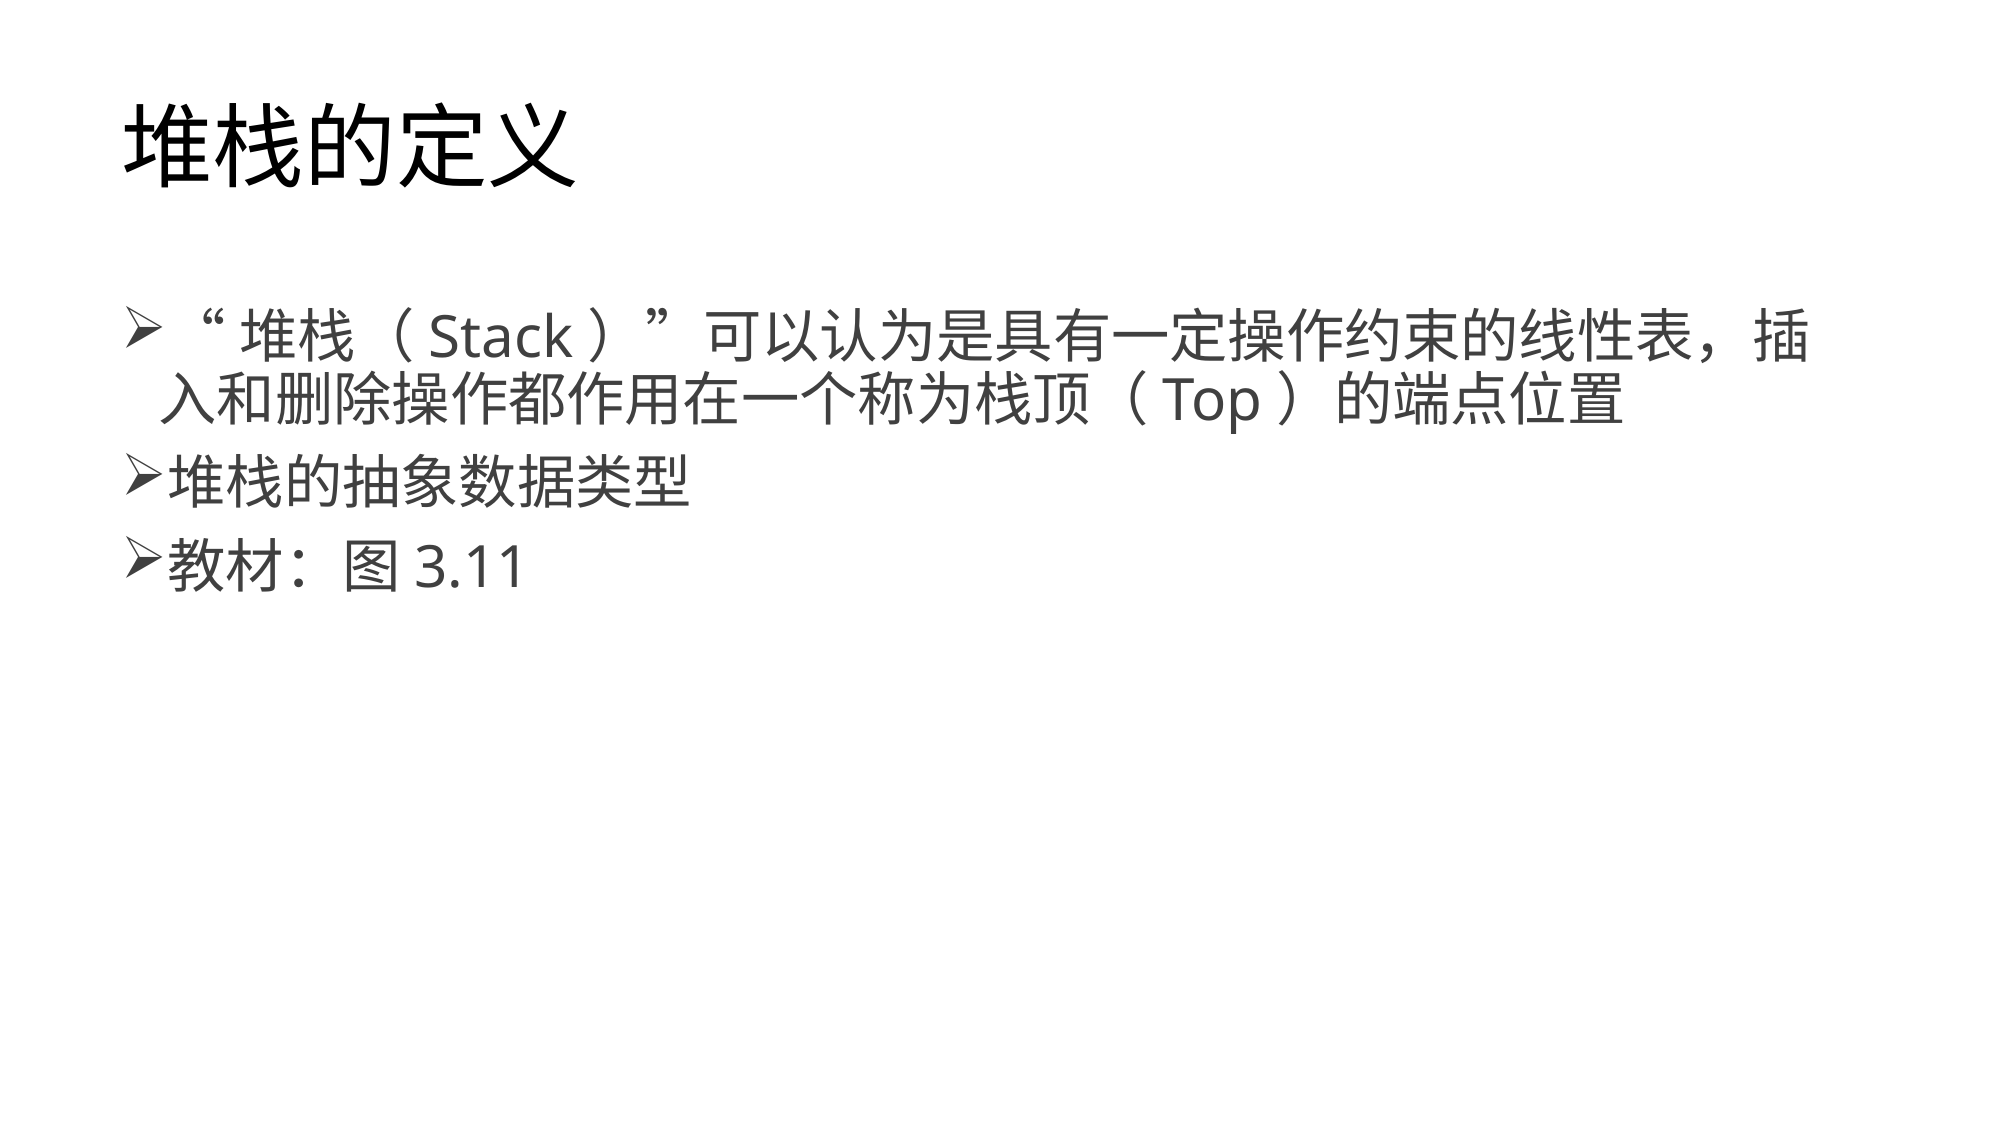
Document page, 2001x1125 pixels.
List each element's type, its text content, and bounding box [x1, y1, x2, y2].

title 堆栈的定义 [106, 42, 1832, 260]
list “堆栈（Stack）”可以认为是具有一定操作约束的线性表，插入和删除操作都作用在一个称为栈顶（Top）的端点位置 堆栈的抽象数据类型 教材：图3.11 [106, 299, 1832, 1014]
